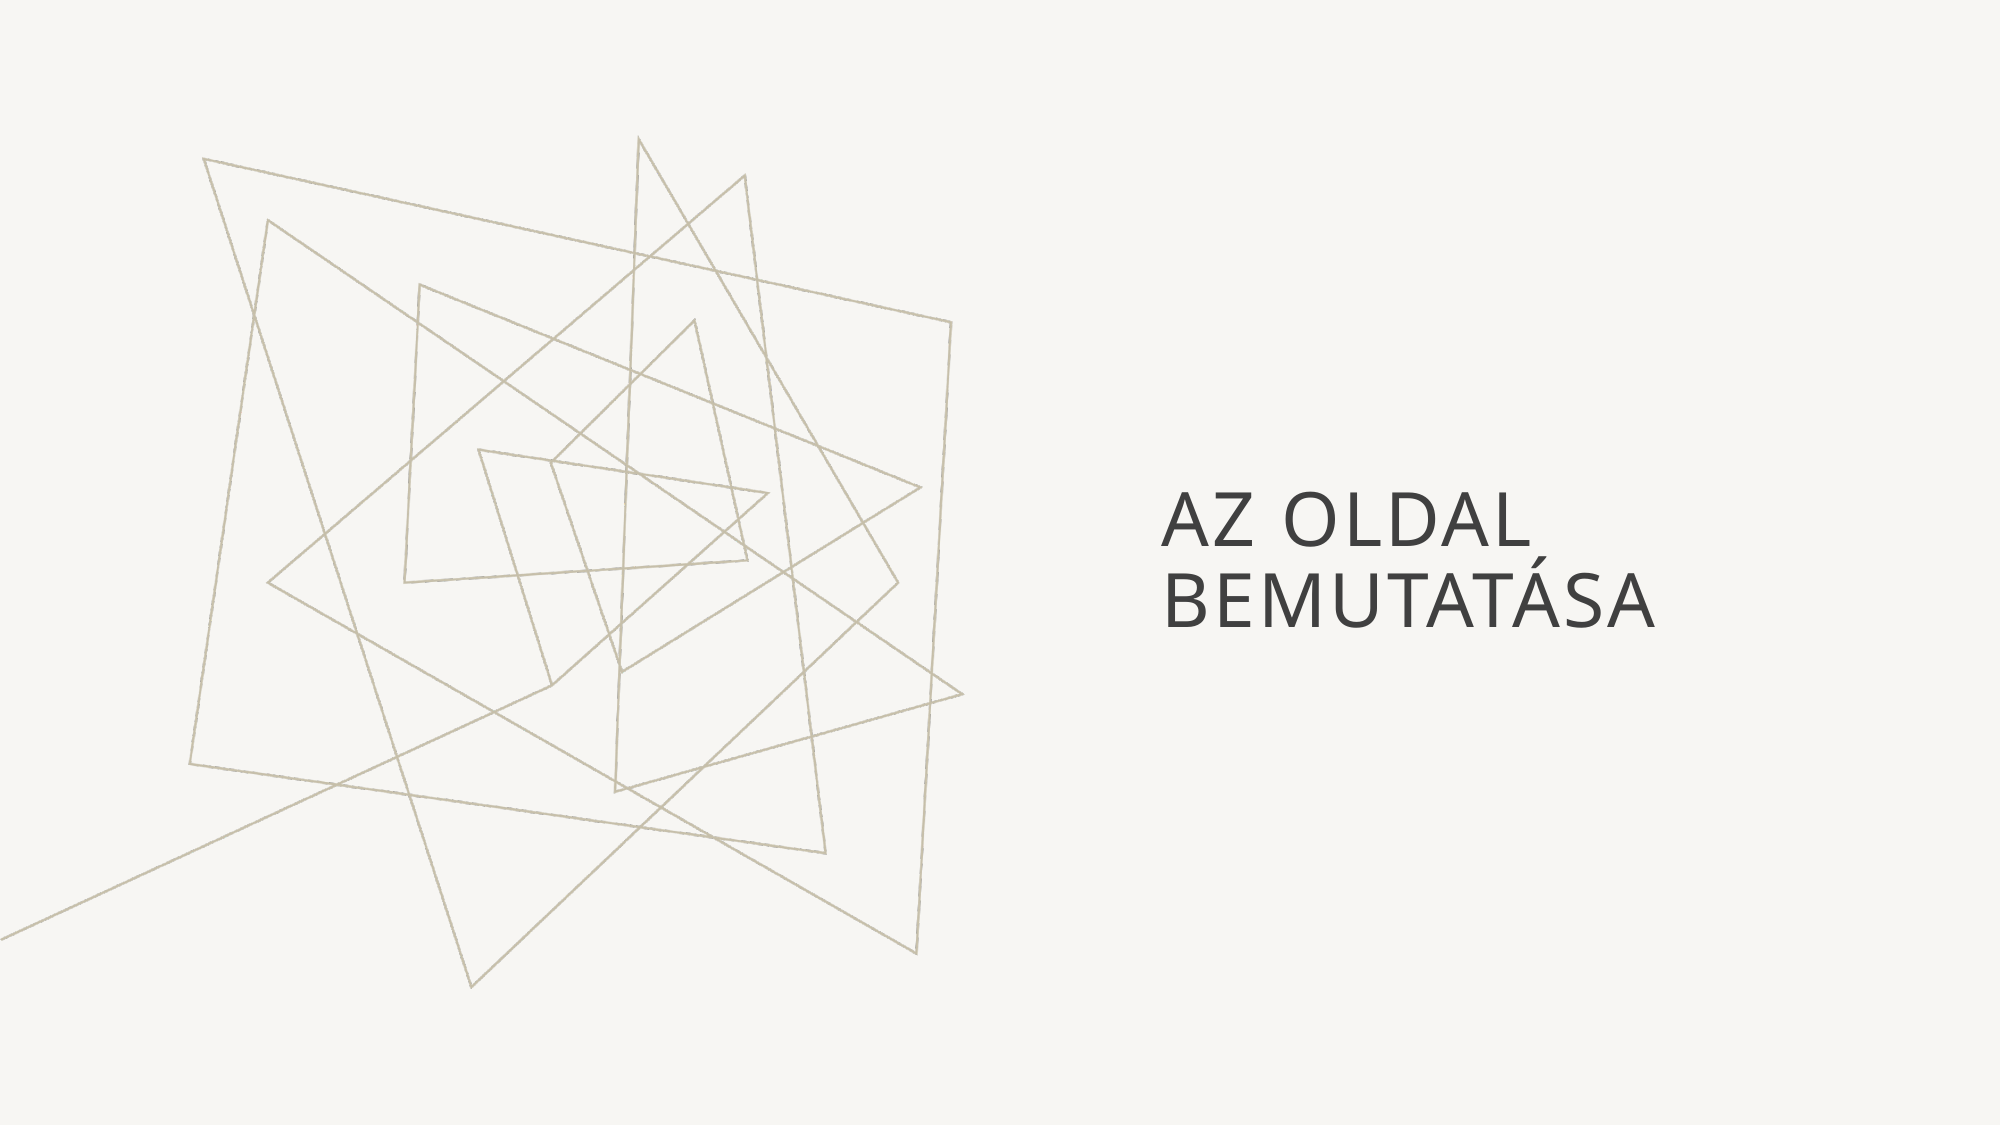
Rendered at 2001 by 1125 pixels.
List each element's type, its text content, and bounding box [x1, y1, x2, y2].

picture [0, 135, 965, 989]
title Az oldal bemutatása [1146, 421, 1833, 704]
